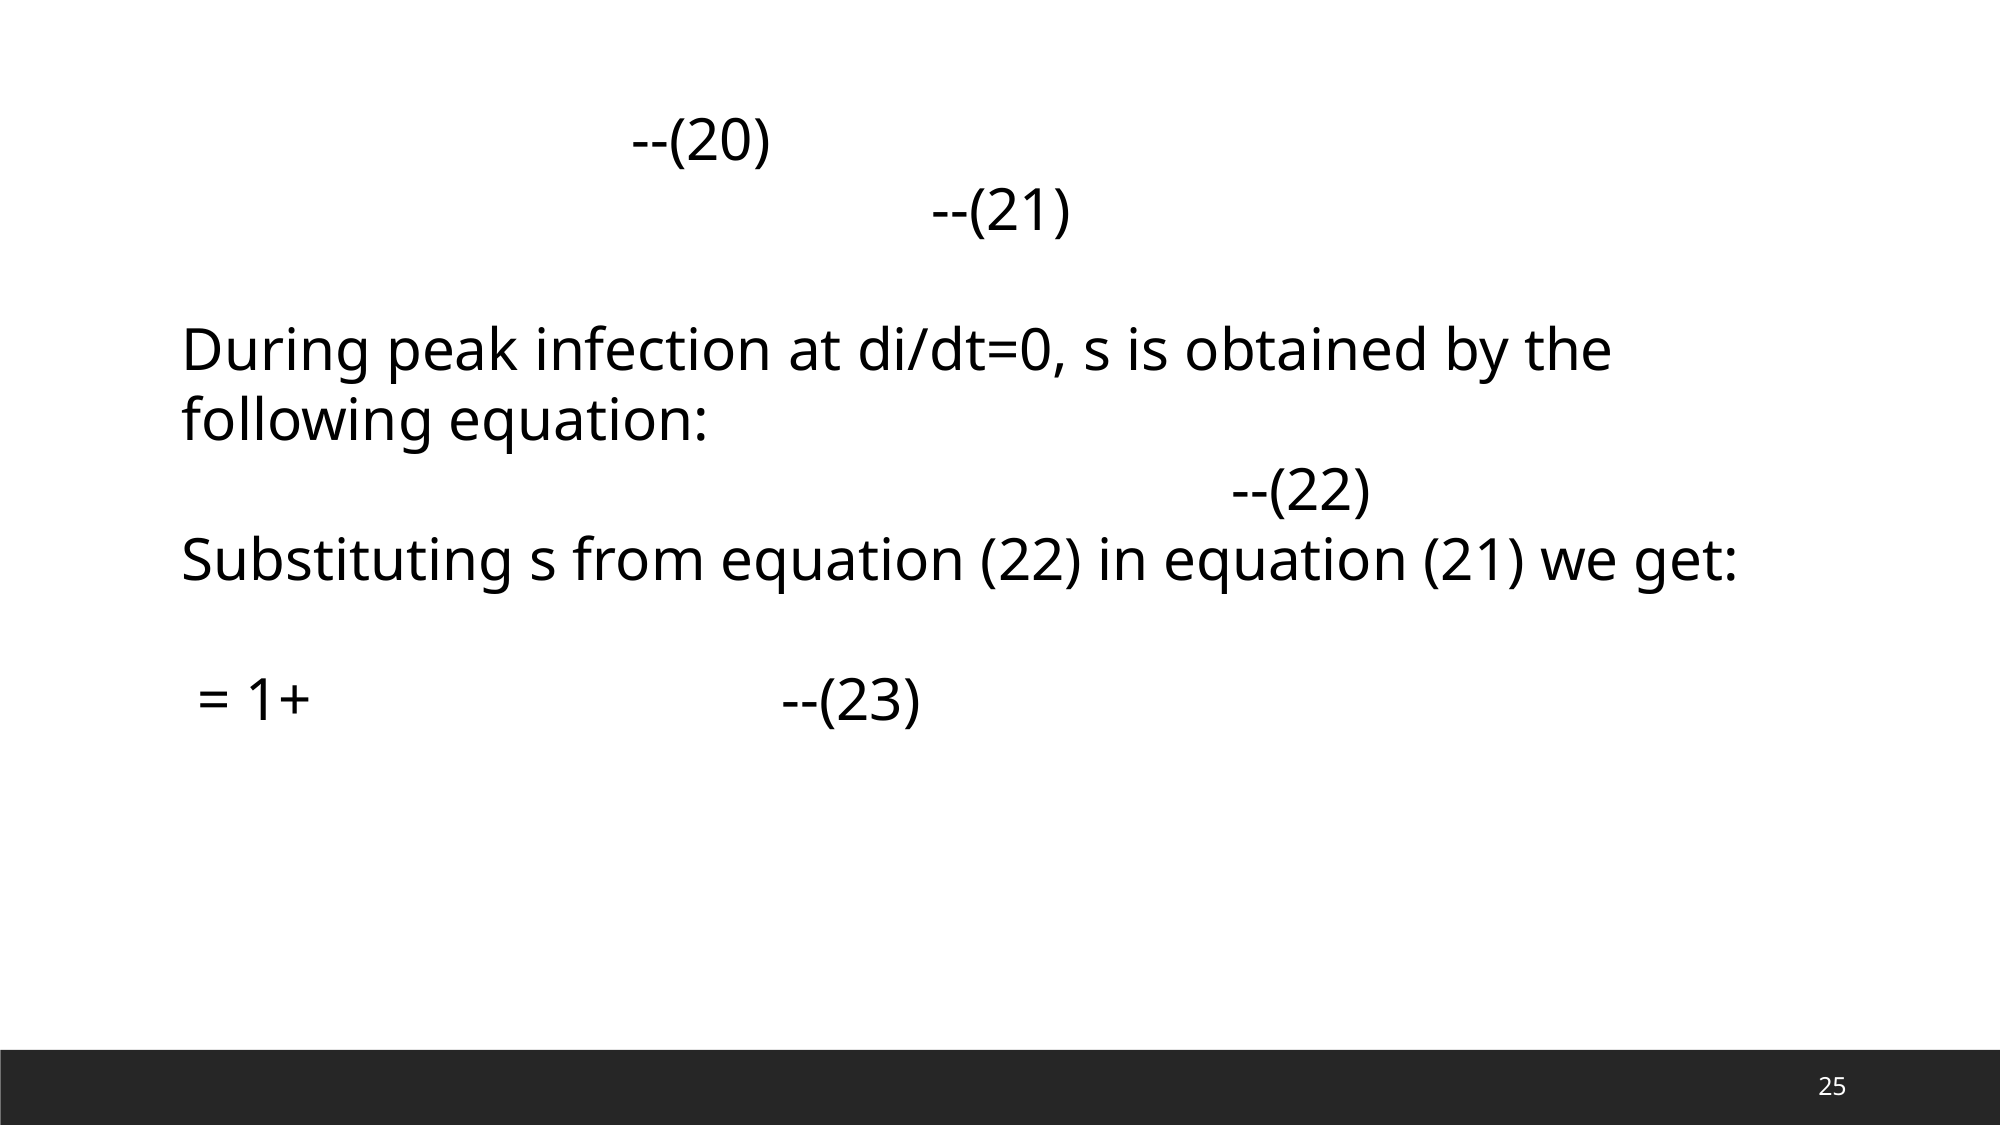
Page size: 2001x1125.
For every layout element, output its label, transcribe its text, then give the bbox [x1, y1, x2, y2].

slide_number 25 [1803, 1057, 1932, 1118]
